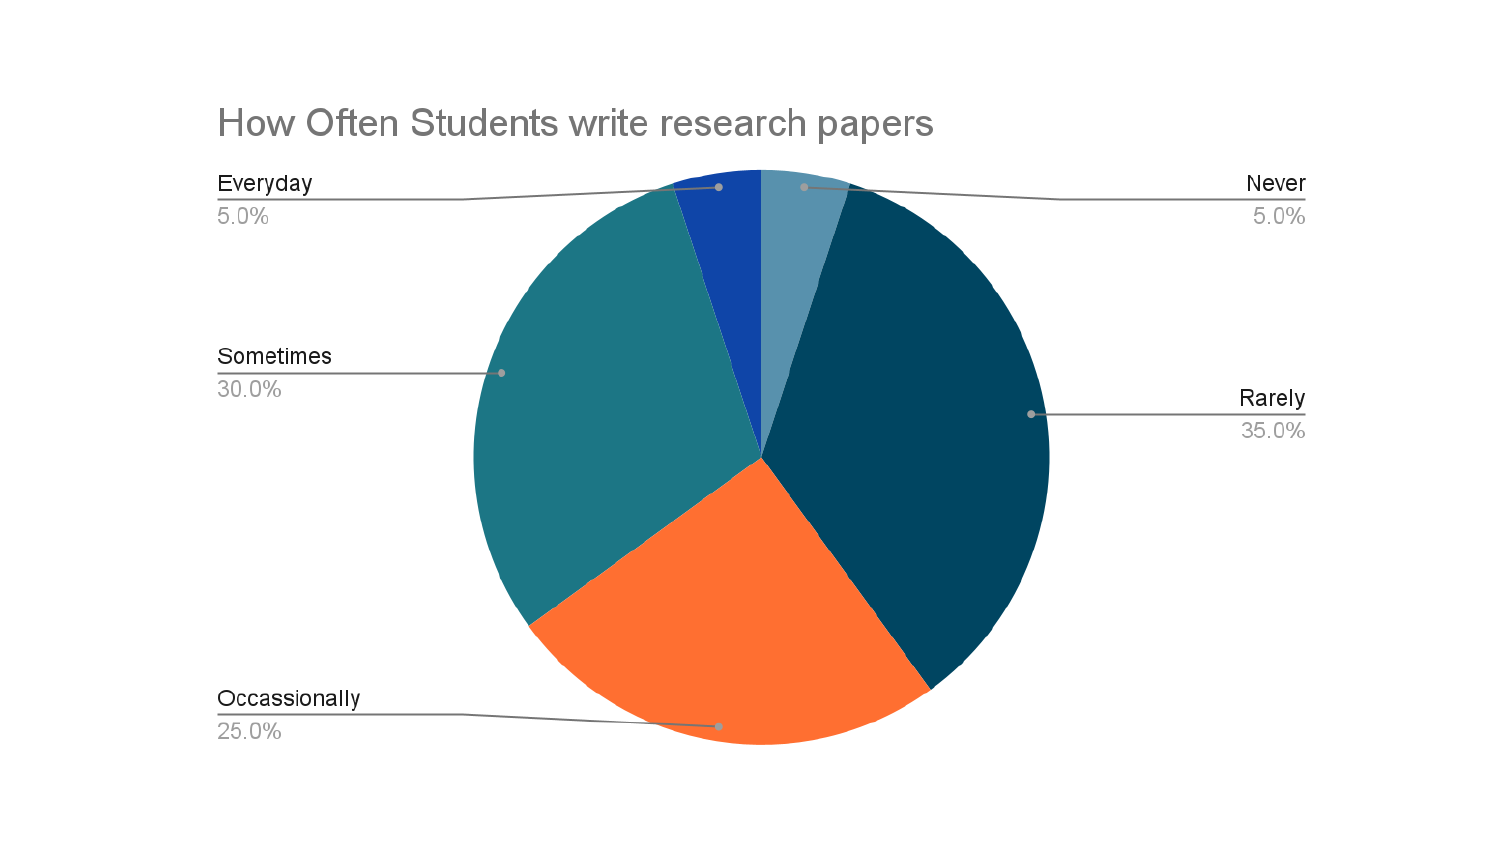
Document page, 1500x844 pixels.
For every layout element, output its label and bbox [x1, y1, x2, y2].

picture [181, 63, 1341, 781]
